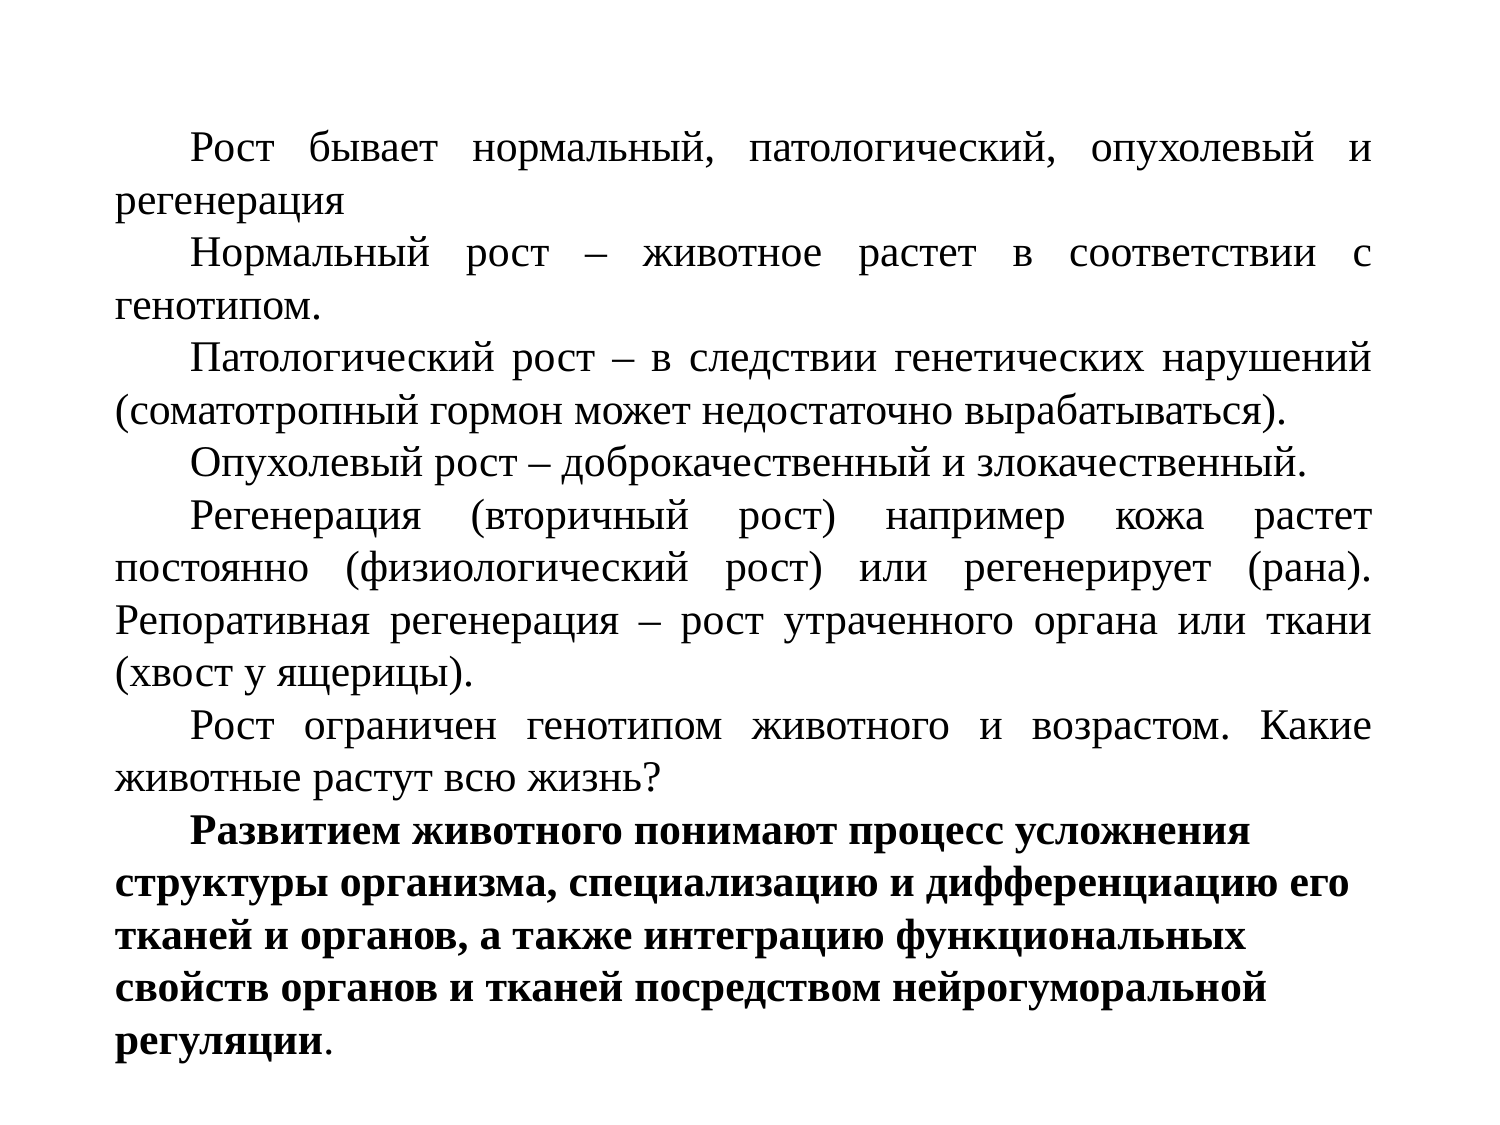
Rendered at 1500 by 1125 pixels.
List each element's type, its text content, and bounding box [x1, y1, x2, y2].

text_box Рост бывает нормальный, патологический, опухолевый и регенерация Нормальный рост – животное растет в соответствии с генотипом. Патологический рост – в следствии генетических нарушений (соматотропный гормон может недостаточно вырабатываться). Опухолевый рост – доброкачественный и злокачественный. Регенерация (вторичный рост) например кожа растет постоянно (физиологический рост) или регенерирует (рана). Репоративная регенерация – рост утраченного органа или ткани (хвост у ящерицы). Рост ограничен генотипом животного и возрастом. Какие животные растут всю жизнь? Развитием животного понимают процесс усложнения структуры организма, специализацию и дифференциацию его тканей и органов, а также интеграцию функциональных свойств органов и тканей посредством нейрогуморальной регуляции. [100, 110, 1388, 1071]
